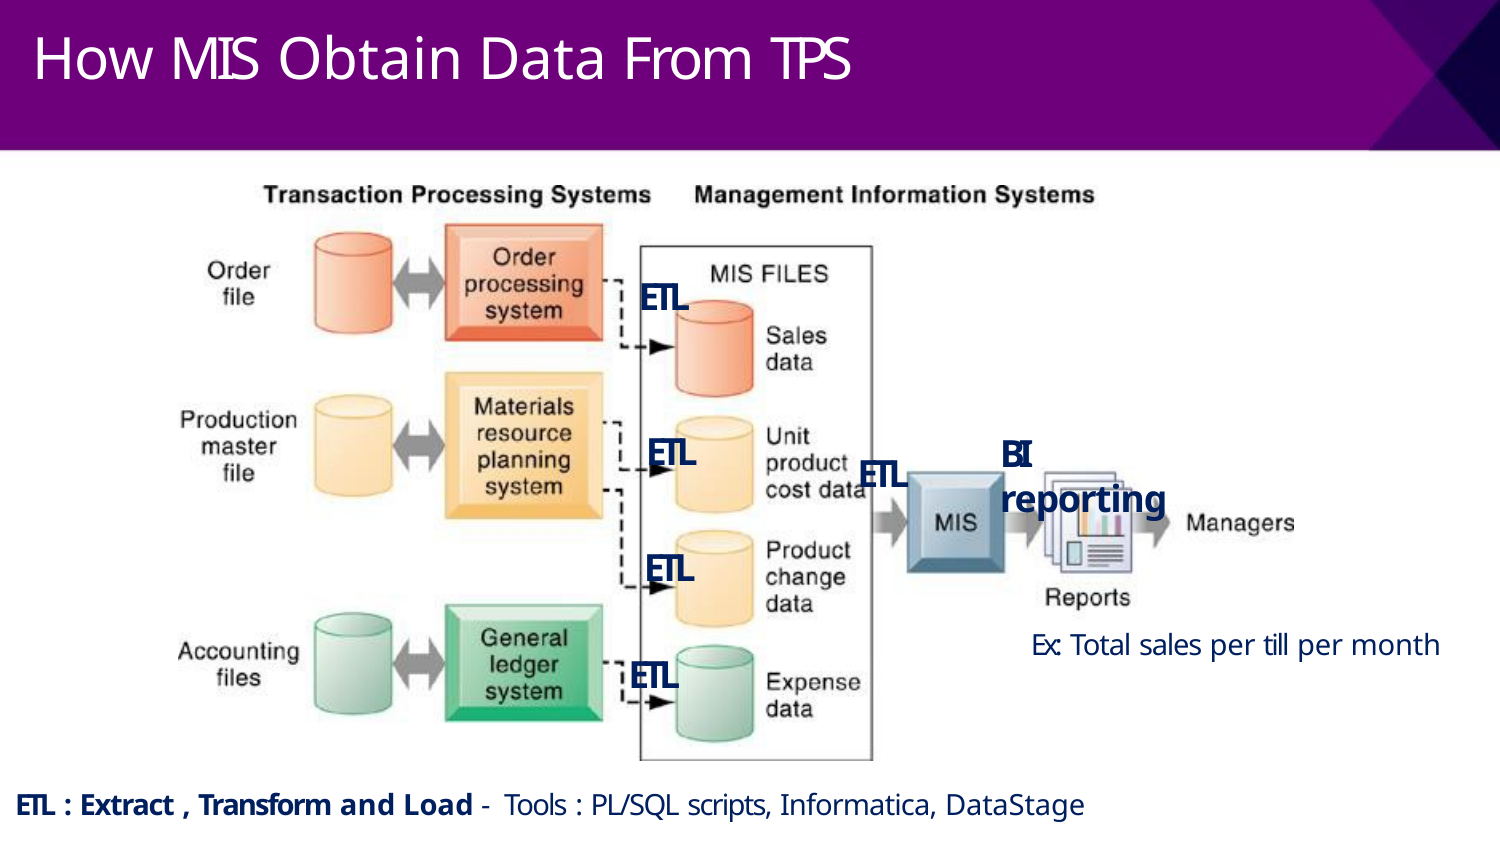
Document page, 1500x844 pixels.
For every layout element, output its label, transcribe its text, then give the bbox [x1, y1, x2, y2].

title How MIS Obtain Data From TPS [12, 2, 1471, 163]
picture [178, 185, 1294, 762]
text_box Ex: Total sales per till per month [1298, 623, 1468, 661]
text_box ETL : Extract , Transform and Load - Tools : PL/SQL scripts, Informatica, DataStage [12, 784, 1145, 822]
picture [0, 0, 1500, 169]
